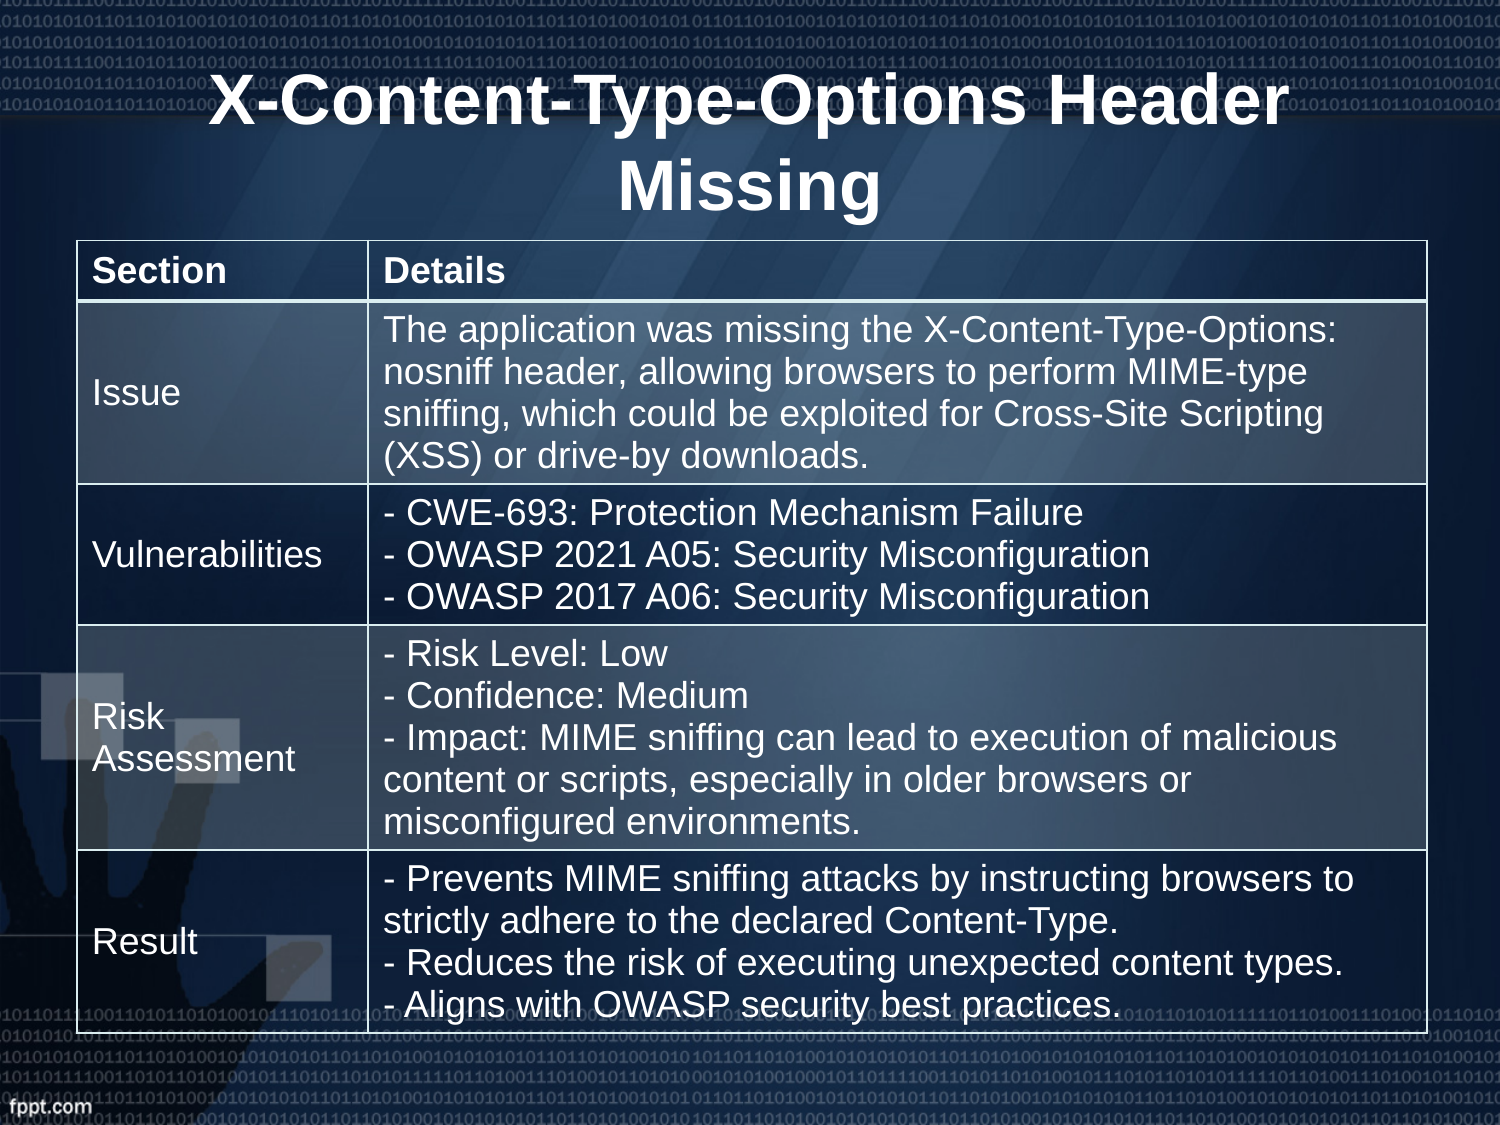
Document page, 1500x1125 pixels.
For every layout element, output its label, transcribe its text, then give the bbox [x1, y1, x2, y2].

table_cell The application was missing the X-Content-Type-Options: nosniff header, allowing browsers to perform MIME-type sniffing, which could be exploited for Cross-Site Scripting (XSS) or drive-by downloads. [369, 303, 1426, 483]
table_cell - Prevents MIME sniffing attacks by instructing browsers to strictly adhere to the declared Content-Type. - Reduces the risk of executing unexpected content types. - Aligns with OWASP security best practices. [369, 851, 1426, 1032]
picture [0, 0, 1500, 1125]
table_cell Issue [78, 303, 367, 483]
table_header Details [369, 241, 1426, 299]
title X-Content-Type-Options Header Missing [75, 45, 1425, 233]
table_cell - CWE-693: Protection Mechanism Failure - OWASP 2021 A05: Security Misconfiguration - OWASP 2017 A06: Security Misconfiguration [369, 485, 1426, 624]
table_header Section [78, 241, 367, 299]
table_cell - Risk Level: Low - Confidence: Medium - Impact: MIME sniffing can lead to execution of malicious content or scripts, especially in older browsers or misconfigured environments. [369, 626, 1426, 849]
table_cell Risk Assessment [78, 626, 367, 849]
table_cell Vulnerabilities [78, 485, 367, 624]
table_cell Result [78, 851, 367, 1032]
